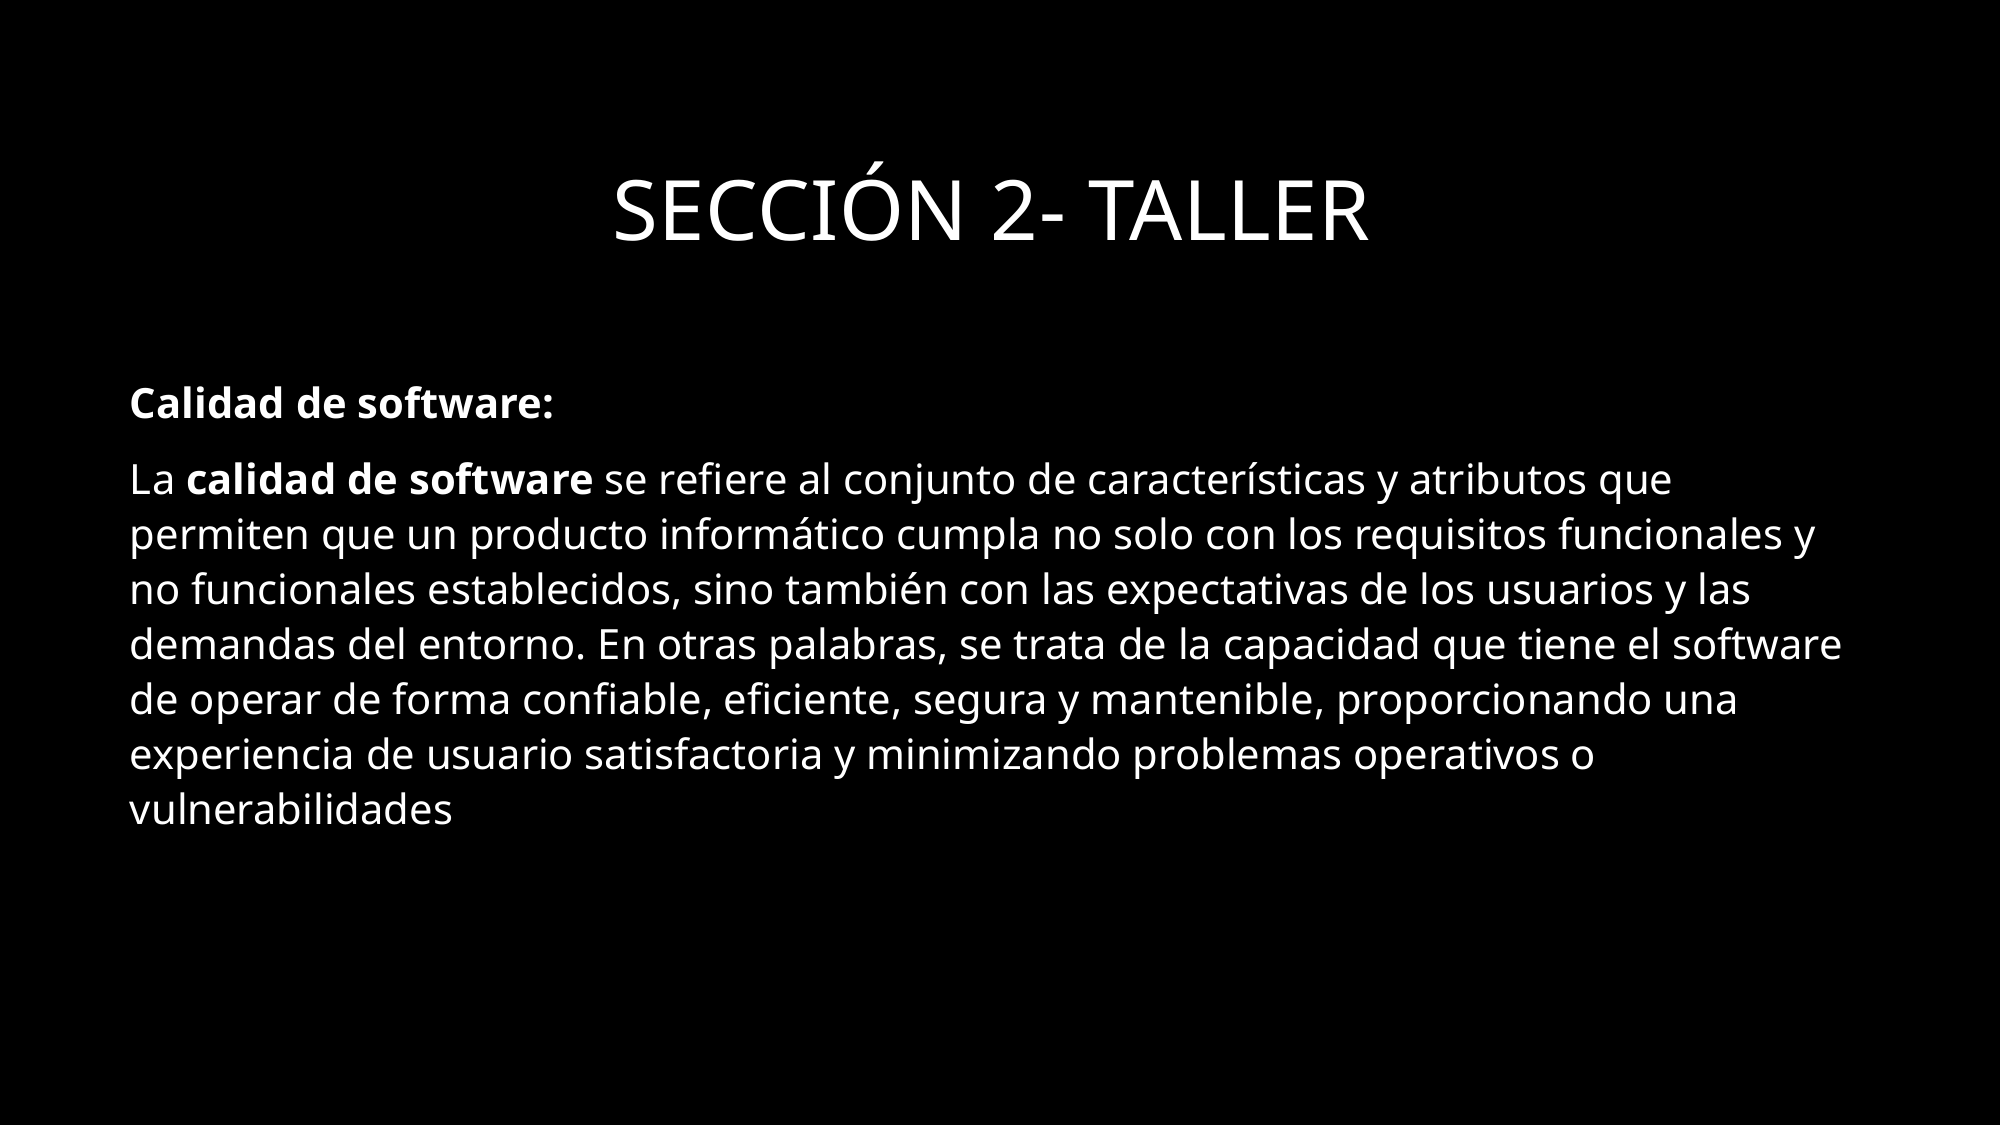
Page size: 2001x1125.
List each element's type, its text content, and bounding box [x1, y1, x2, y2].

list Calidad de software: La calidad de software se refiere al conjunto de características y atributos que permiten que un producto informático cumpla no solo con los requisitos funcionales y no funcionales establecidos, sino también con las expectativas de los usuarios y las demandas del entorno. En otras palabras, se trata de la capacidad que tiene el software de operar de forma confiable, eficiente, segura y mantenible, proporcionando una experiencia de usuario satisfactoria y minimizando problemas operativos o vulnerabilidades [114, 364, 1869, 978]
title Sección 2- Taller [114, 149, 1869, 291]
